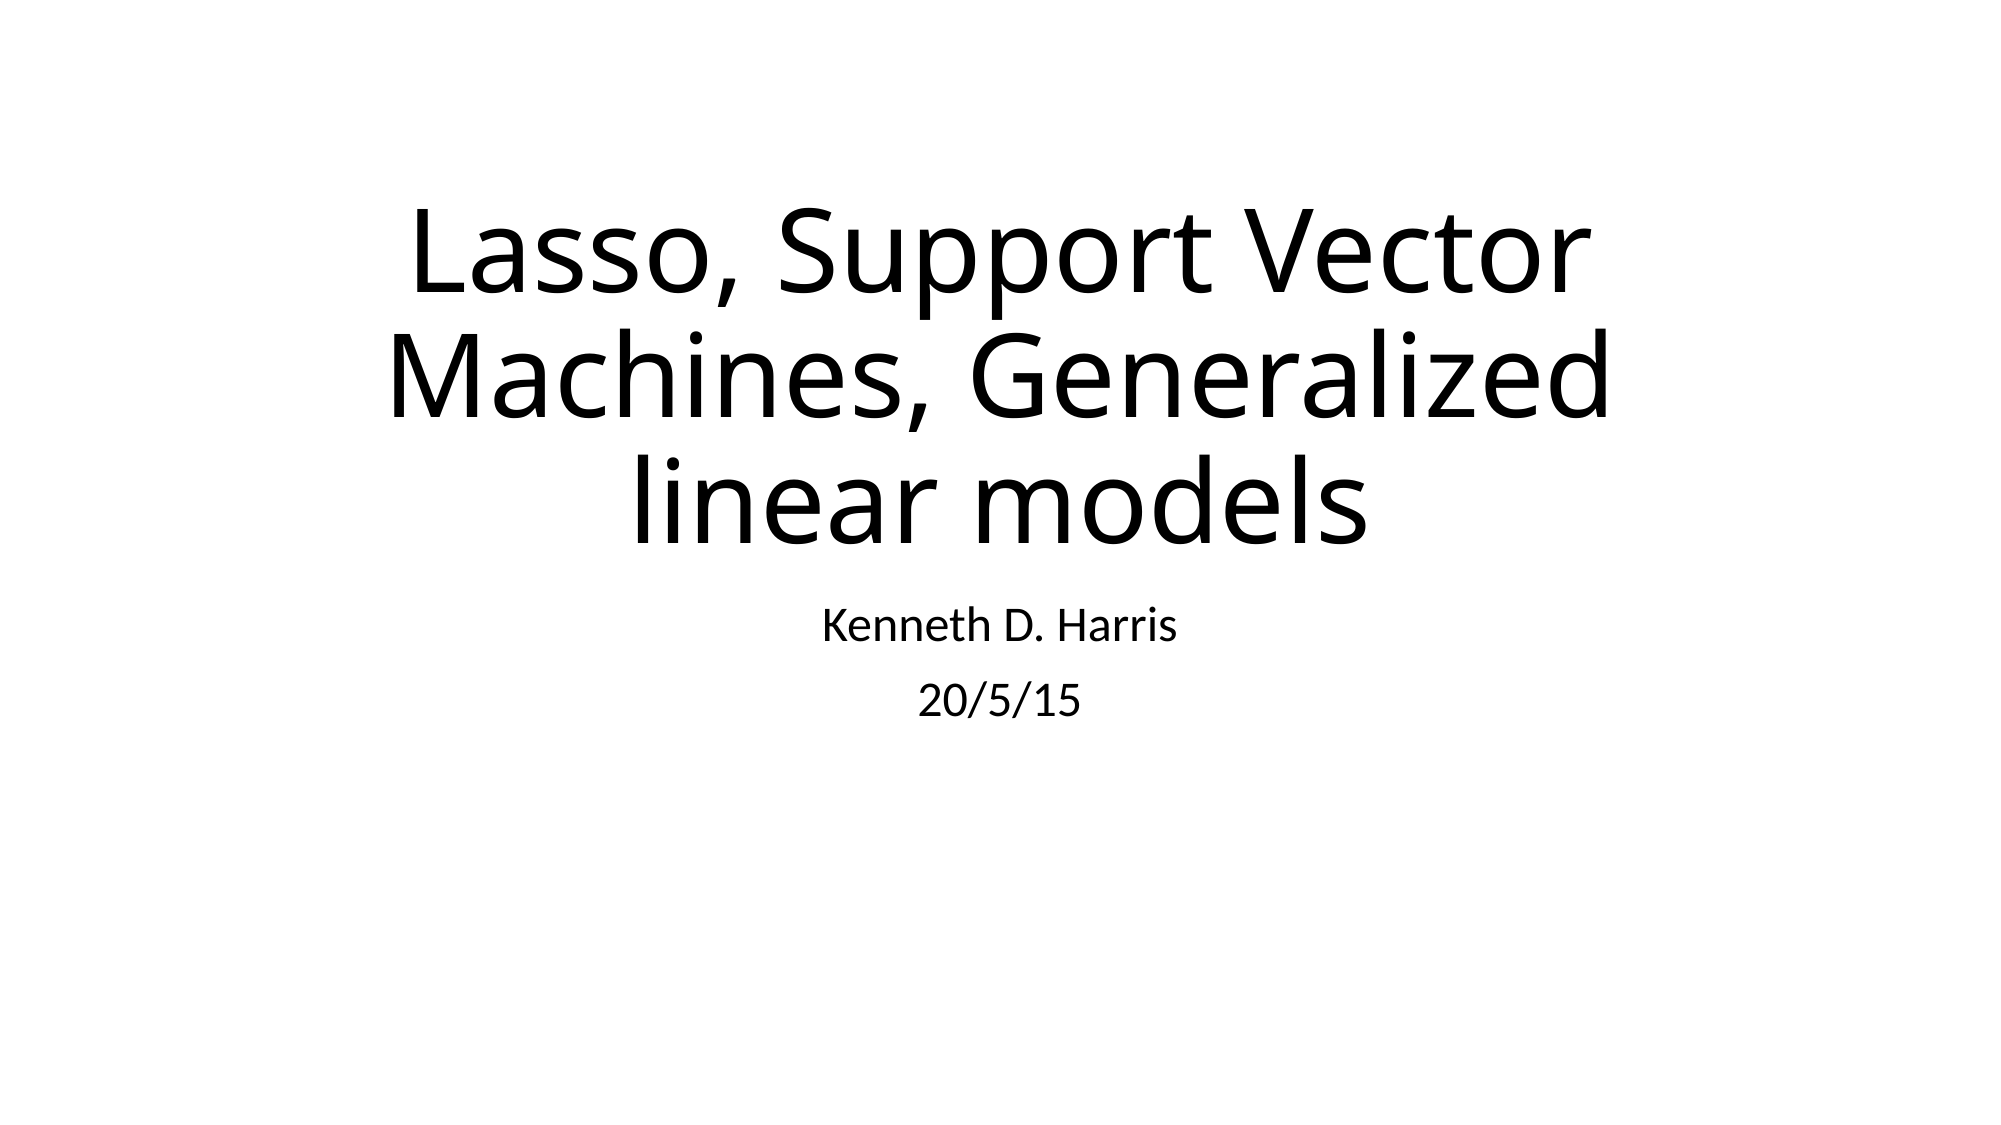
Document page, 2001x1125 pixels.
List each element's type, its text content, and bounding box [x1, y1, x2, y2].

title Lasso, Support Vector Machines, Generalized linear models [249, 184, 1750, 576]
subtitle Kenneth D. Harris 20/5/15 [249, 590, 1750, 863]
